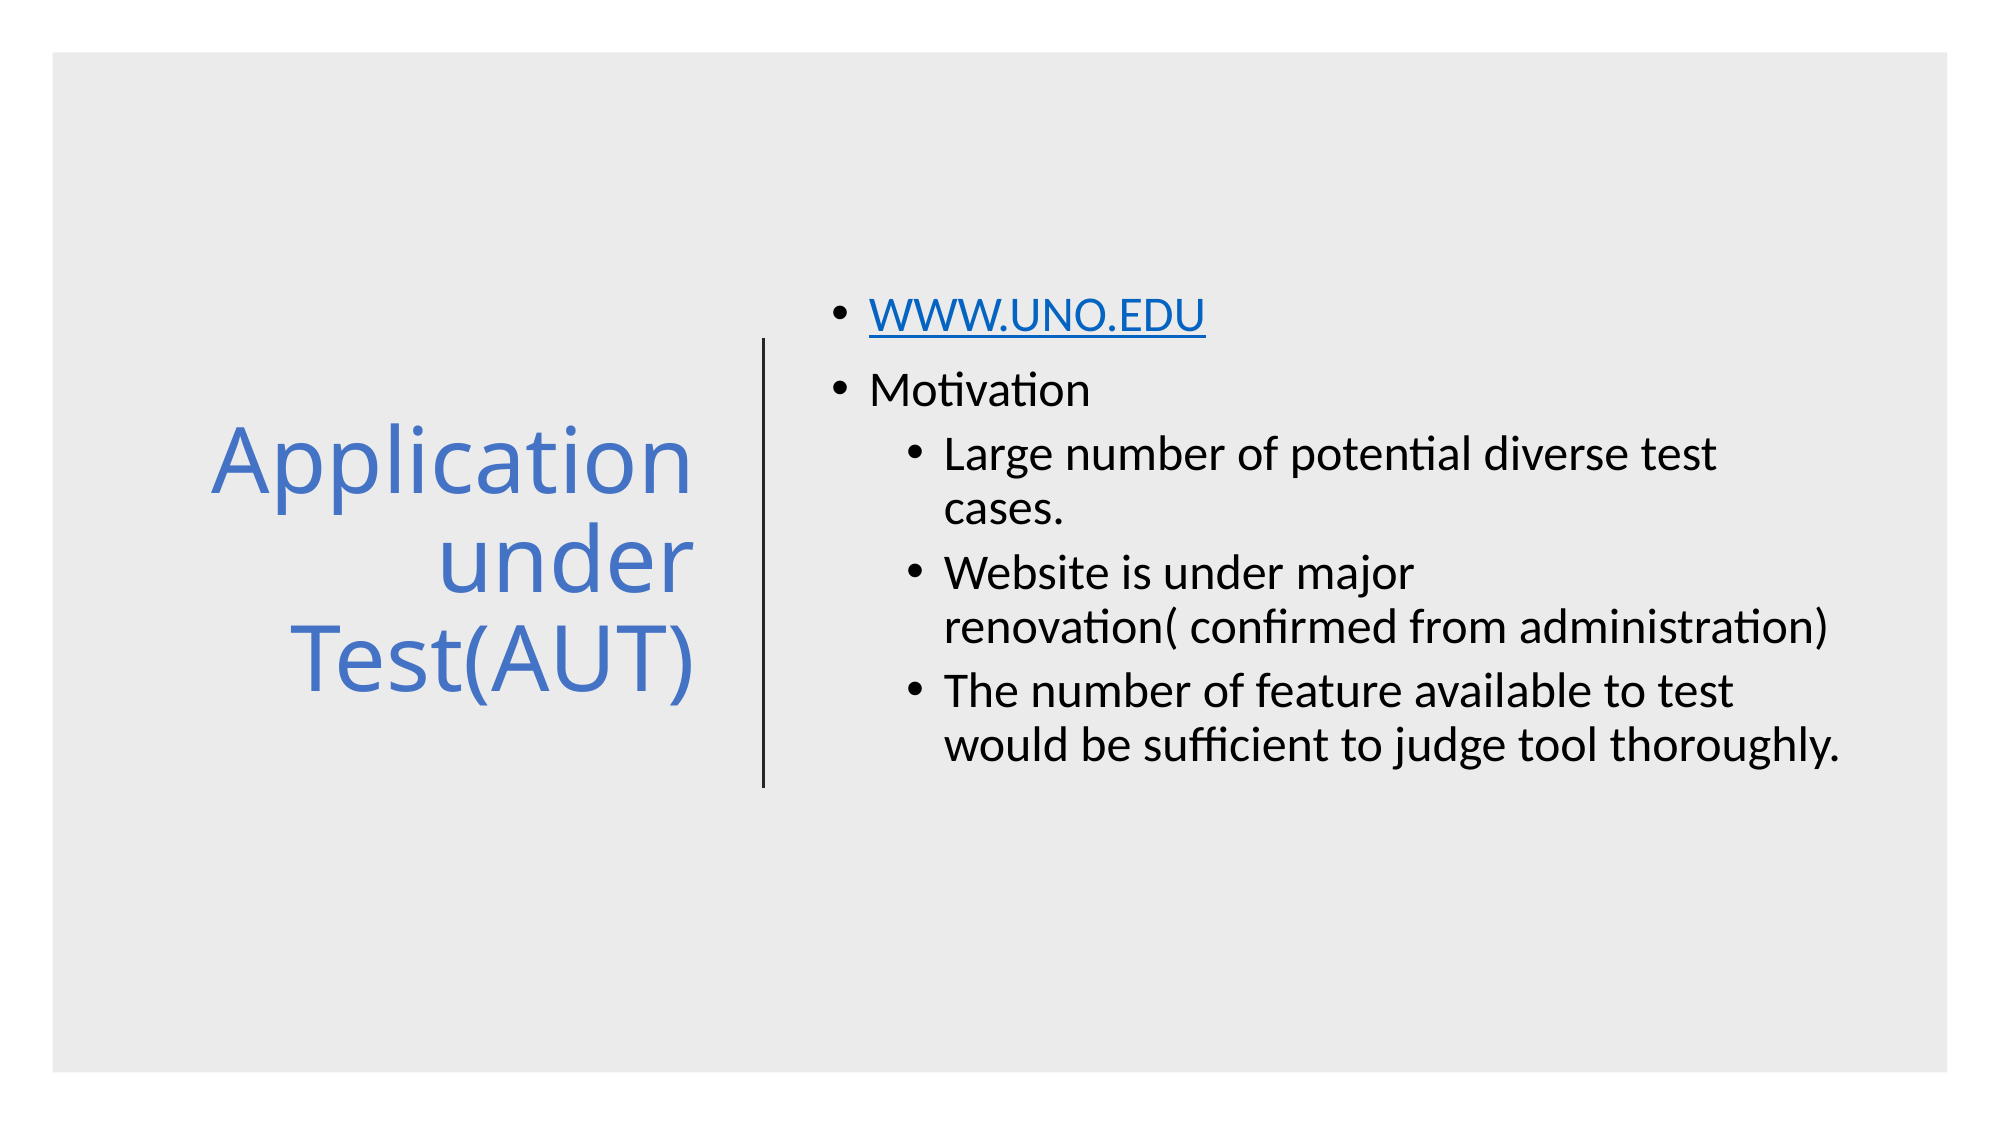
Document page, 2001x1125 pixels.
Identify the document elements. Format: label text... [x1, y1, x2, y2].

list WWW.UNO.EDU Motivation Large number of potential diverse test cases. Website is under major renovation( confirmed from administration) The number of feature available to test would be sufficient to judge tool thoroughly. [816, 158, 1863, 967]
title Application under Test(AUT) [137, 158, 711, 967]
text_box [52, 51, 1948, 1073]
